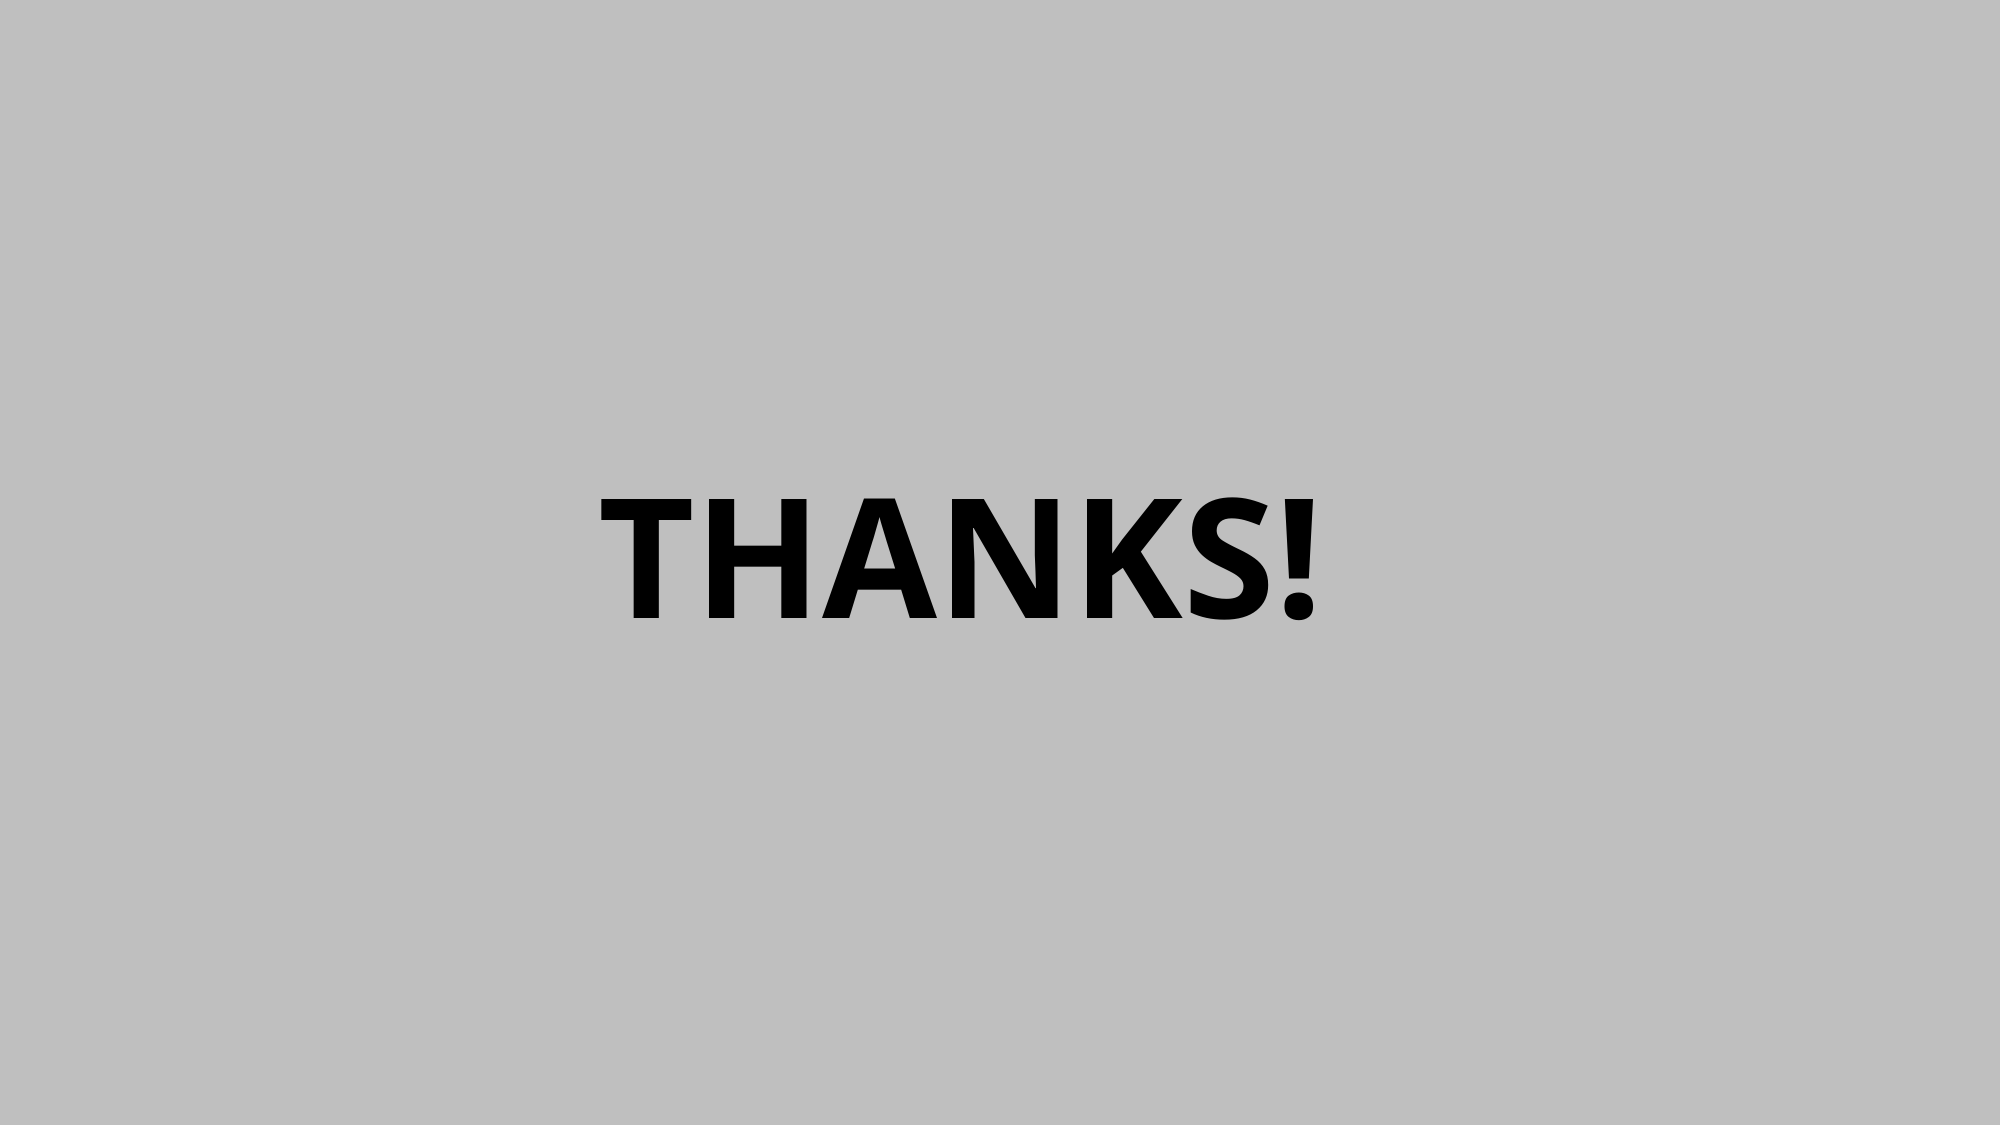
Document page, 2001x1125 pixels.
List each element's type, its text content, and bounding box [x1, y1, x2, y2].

title THANKS! [583, 443, 1940, 682]
